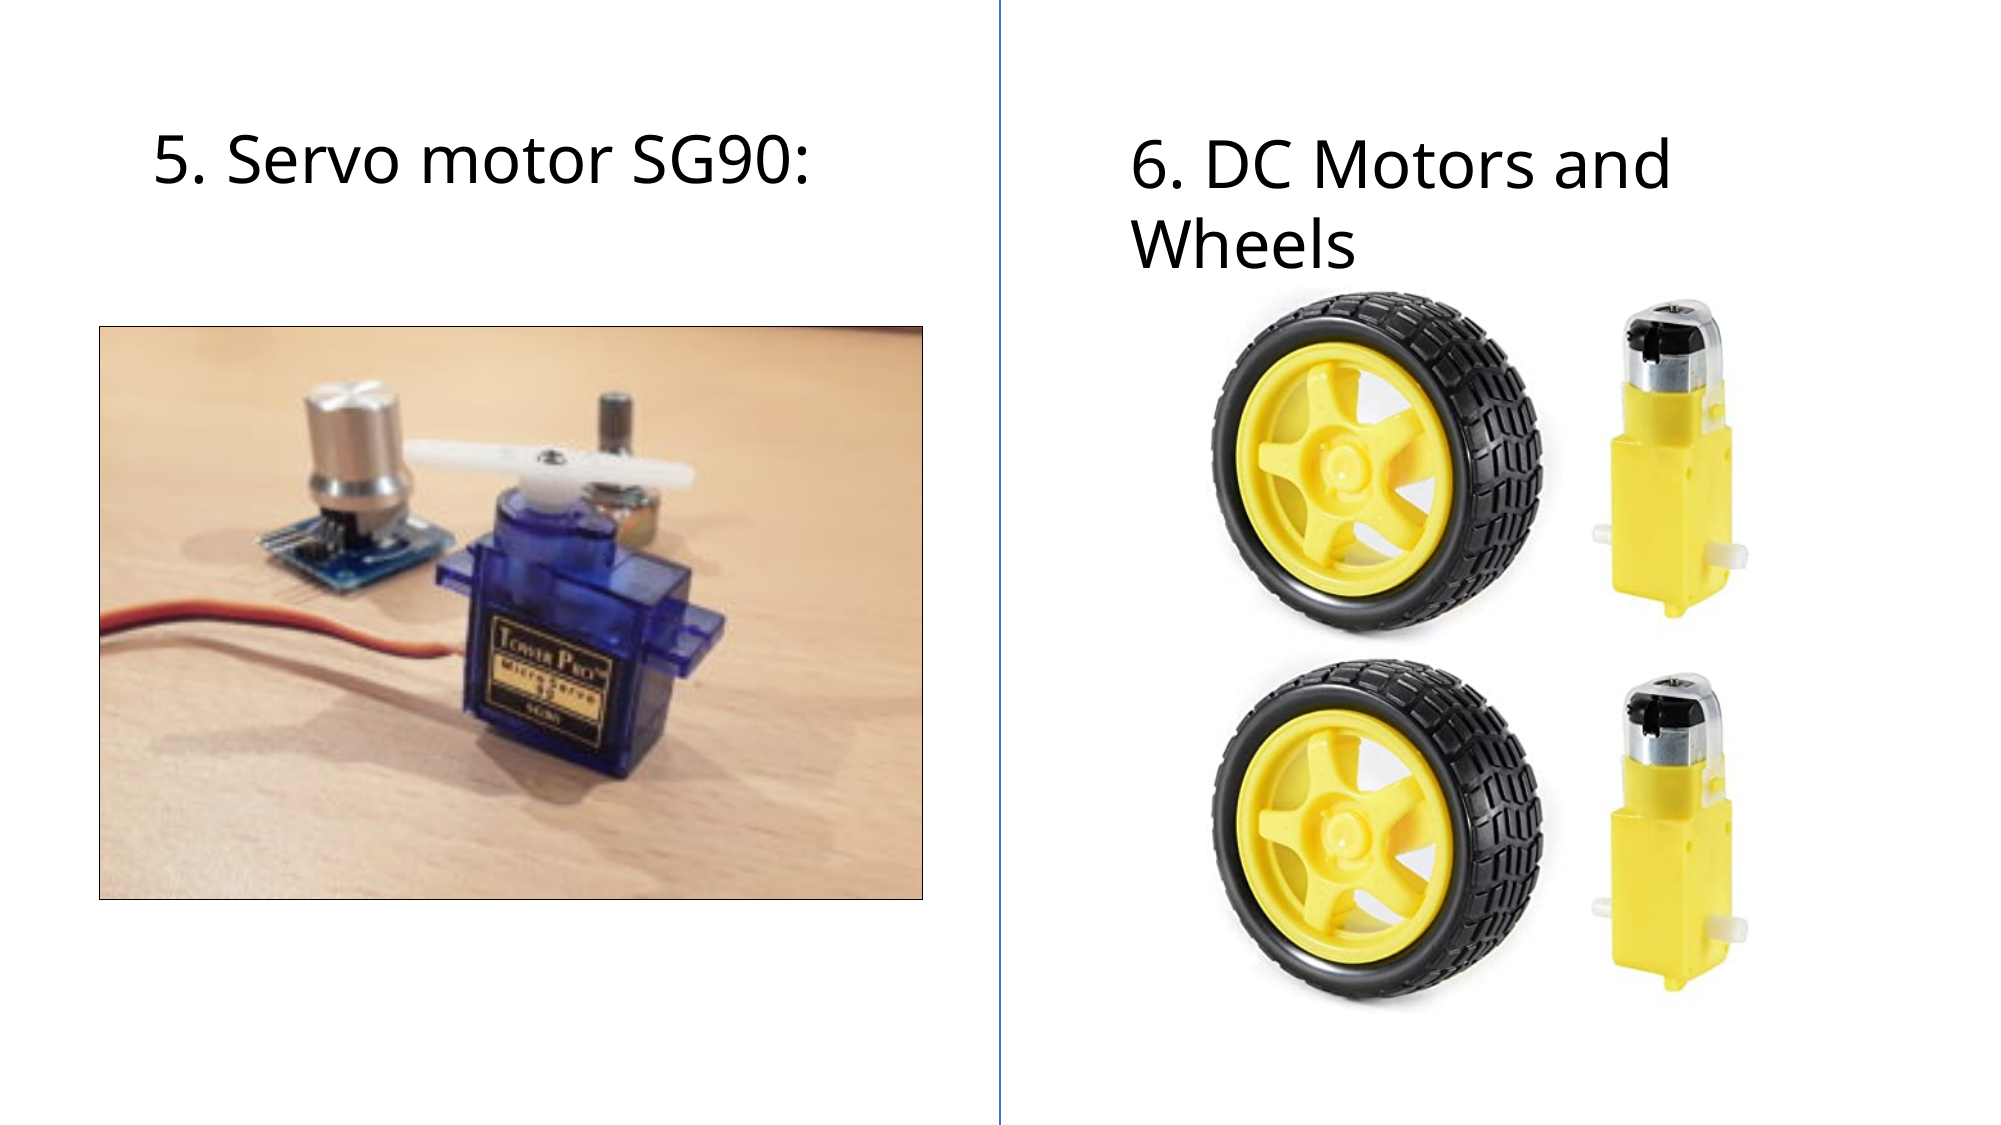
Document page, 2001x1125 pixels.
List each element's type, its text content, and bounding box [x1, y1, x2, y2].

title 5. Servo motor SG90: [137, 53, 999, 271]
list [99, 326, 923, 900]
text_box 6. DC Motors and Wheels [1115, 114, 1879, 289]
picture [1206, 287, 1752, 1014]
title 5. Servo motor SG90: [1001, 53, 1863, 271]
